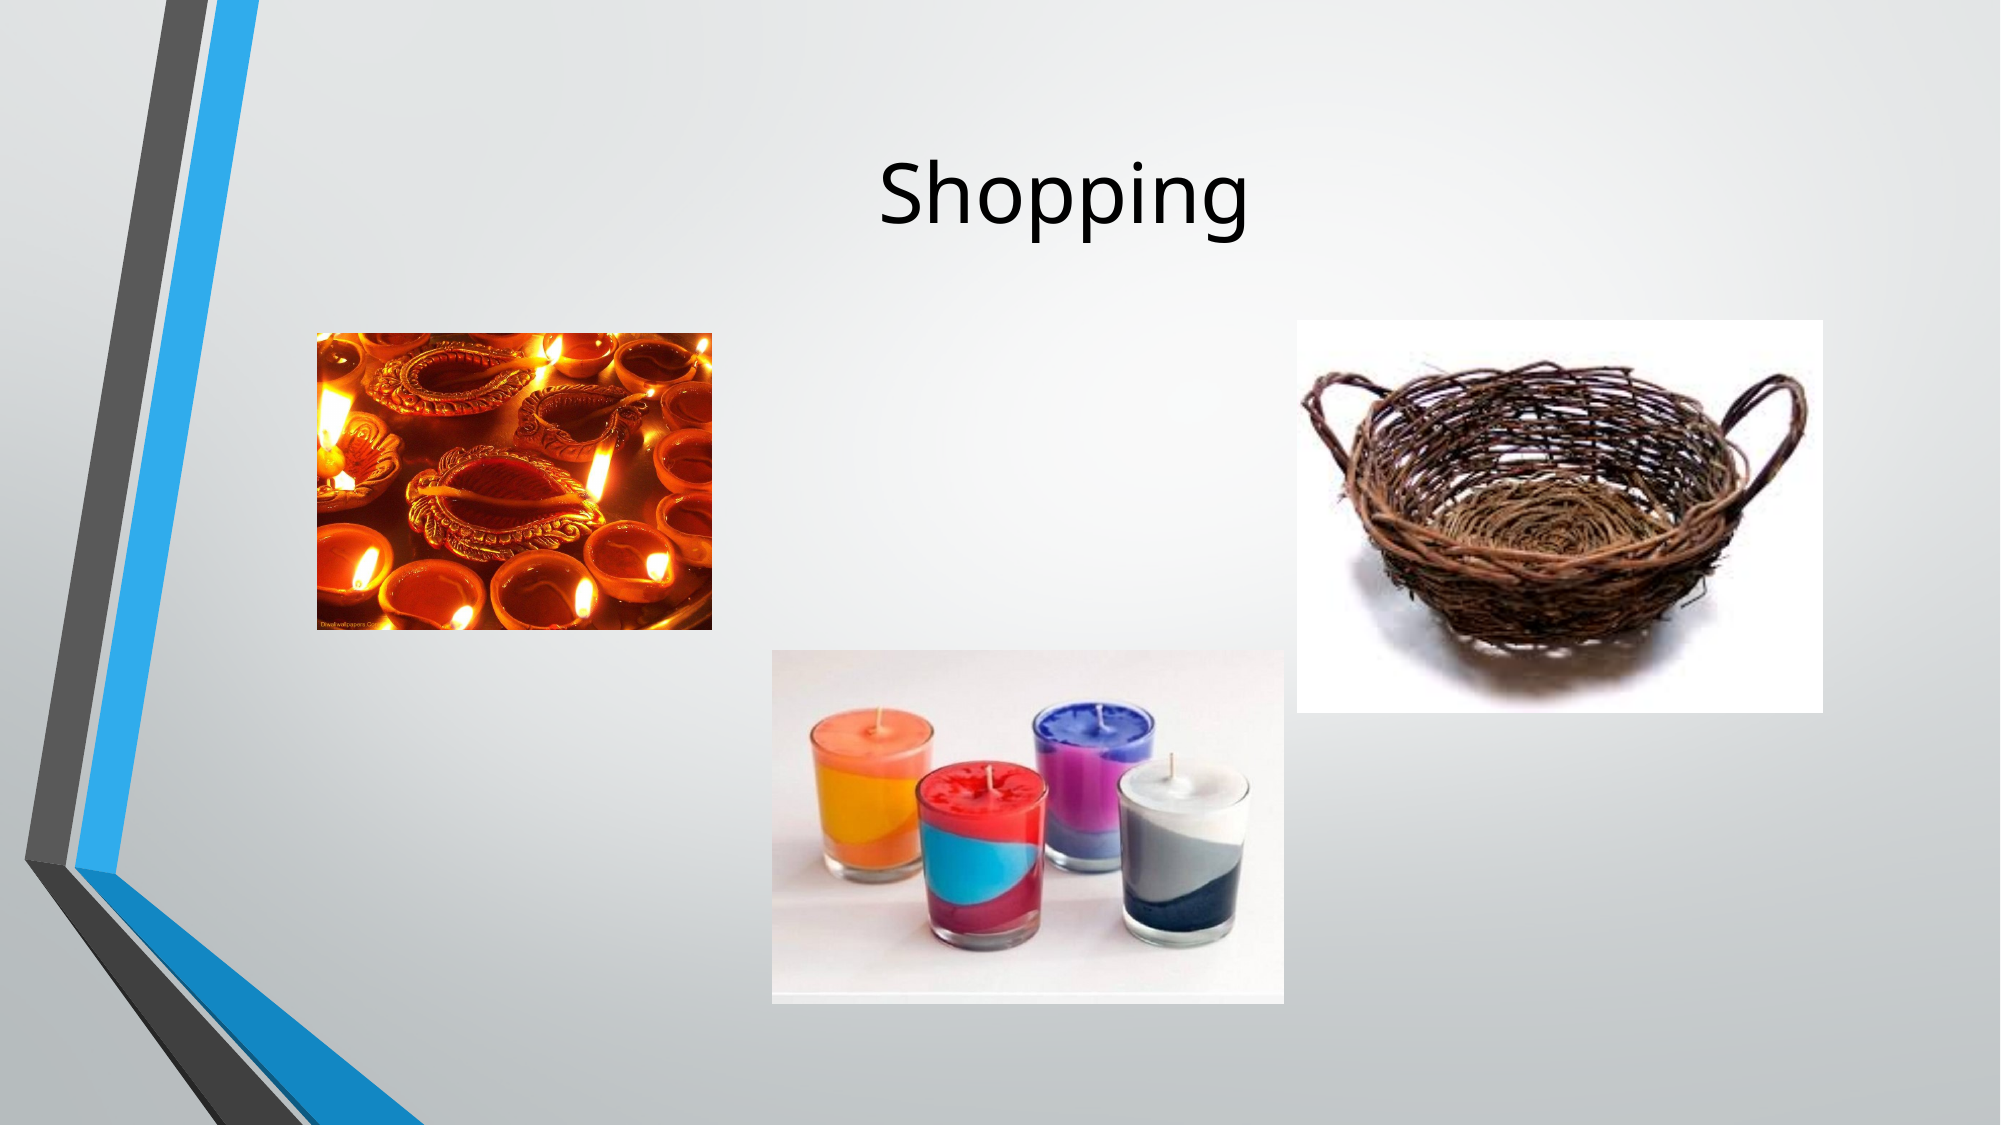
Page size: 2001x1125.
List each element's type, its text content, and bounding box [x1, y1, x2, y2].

picture [316, 333, 712, 630]
title Shopping [243, 46, 1887, 334]
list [771, 650, 1284, 1005]
picture [1297, 320, 1824, 713]
